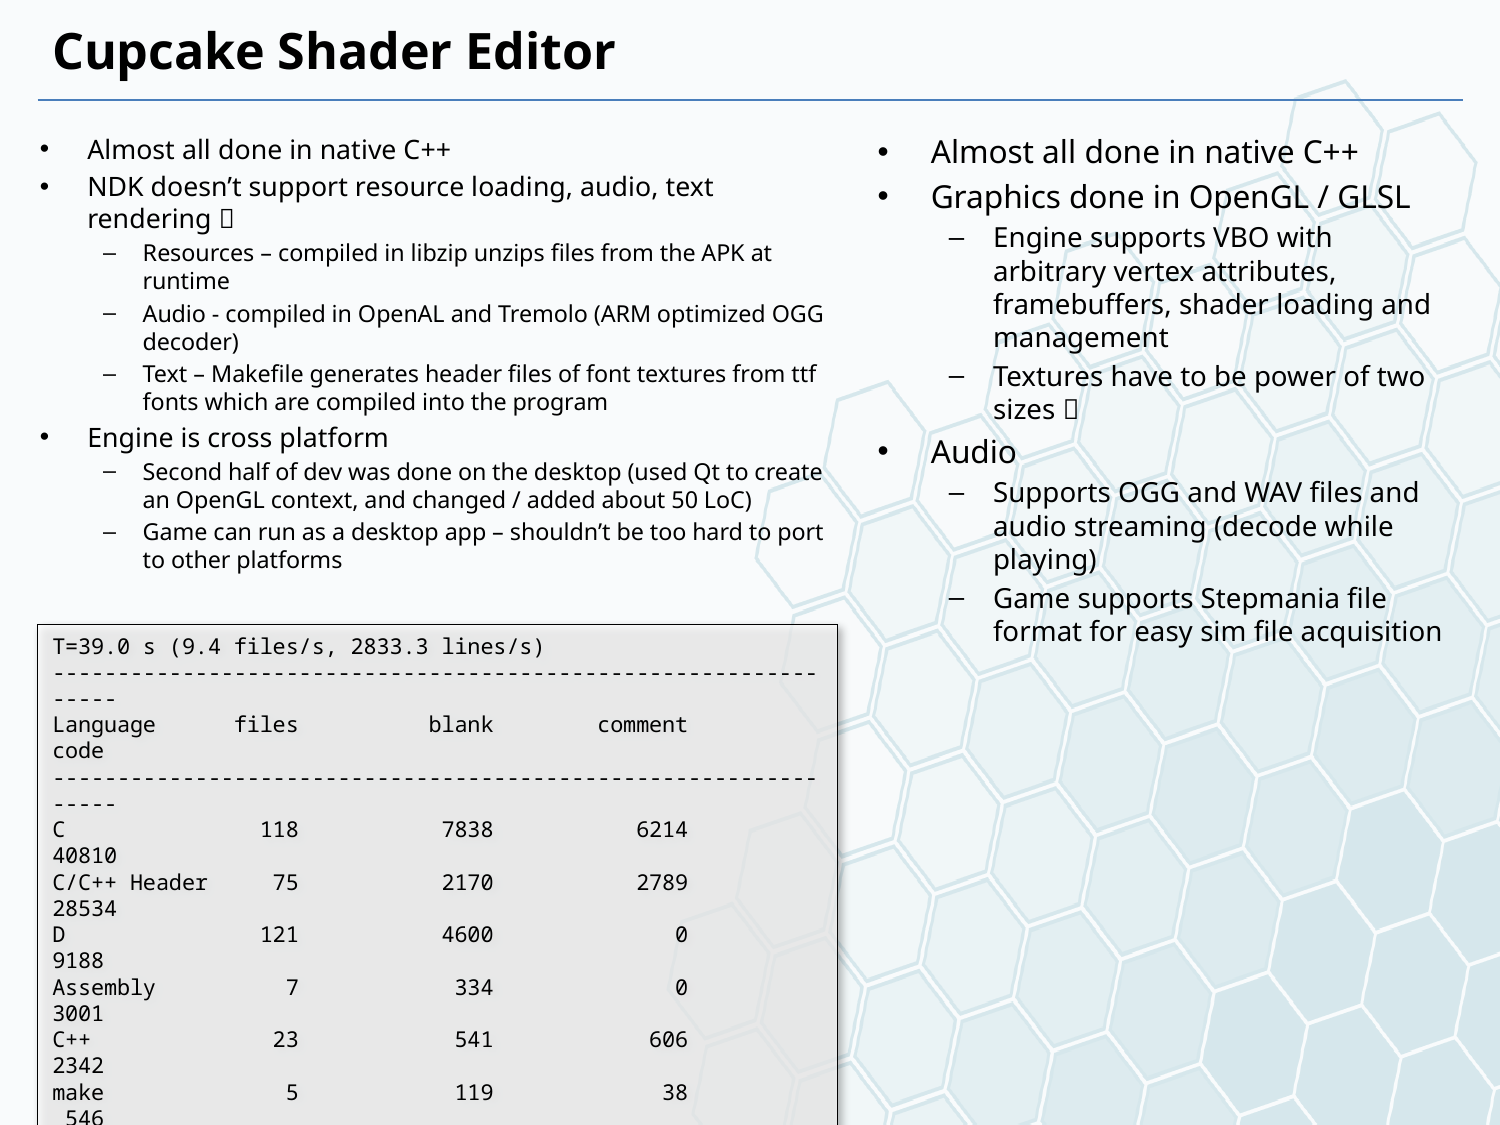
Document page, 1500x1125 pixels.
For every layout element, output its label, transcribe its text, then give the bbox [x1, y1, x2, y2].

text_box Almost all done in native C++ Graphics done in OpenGL / GLSL Engine supports VBO with arbitrary vertex attributes, framebuffers, shader loading and management Textures have to be power of two sizes  Audio Supports OGG and WAV files and audio streaming (decode while playing) Game supports Stepmania file format for easy sim file acquisition [862, 125, 1463, 688]
list Almost all done in native C++ NDK doesn’t support resource loading, audio, text rendering  Resources – compiled in libzip unzips files from the APK at runtime Audio - compiled in OpenAL and Tremolo (ARM optimized OGG decoder) Text – Makefile generates header files of font textures from ttf fonts which are compiled into the program Engine is cross platform Second half of dev was done on the desktop (used Qt to create an OpenGL context, and changed / added about 50 LoC) Game can run as a desktop app – shouldn’t be too hard to port to other platforms [24, 125, 850, 613]
text_box T=39.0 s (9.4 files/s, 2833.3 lines/s) ---------------------------------------------------------------- Language files blank comment code ---------------------------------------------------------------- C 118 7838 6214 40810 C/C++ Header 75 2170 2789 28534 D 121 4600 0 9188 Assembly 7 334 0 3001 C++ 23 541 606 2342 make 5 119 38 546 Java 9 90 117 389 Perl 1 8 21 70 IDL 1 0 0 61 XML 5 14 0 60 ---------------------------------------------------------------- SUM: 365 15714 9785 85001 ---------------------------------------------------------------- [37, 624, 838, 1125]
title Cupcake Shader Editor [37, 12, 1425, 88]
